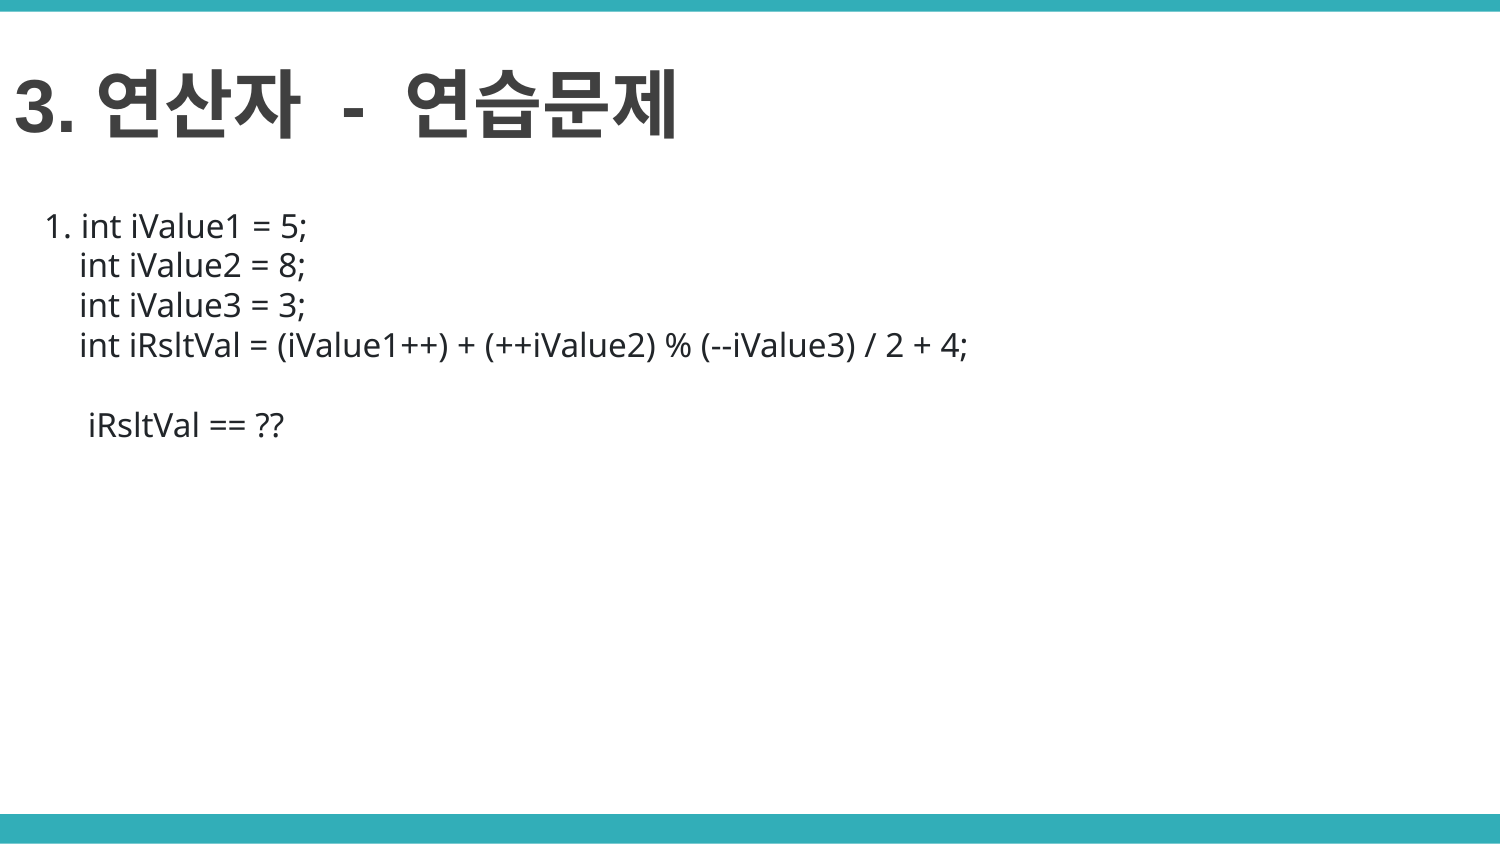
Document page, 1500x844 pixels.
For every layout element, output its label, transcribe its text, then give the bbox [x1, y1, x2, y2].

list 3.연산자 - 연습문제 [0, 55, 1500, 151]
text_box 1. int iValue1 = 5; int iValue2 = 8; int iValue3 = 3; int iRsltVal = (iValue1++) + (++iValue2) % (--iValue3) / 2 + 4; iRsltVal == ?? [29, 197, 1247, 492]
